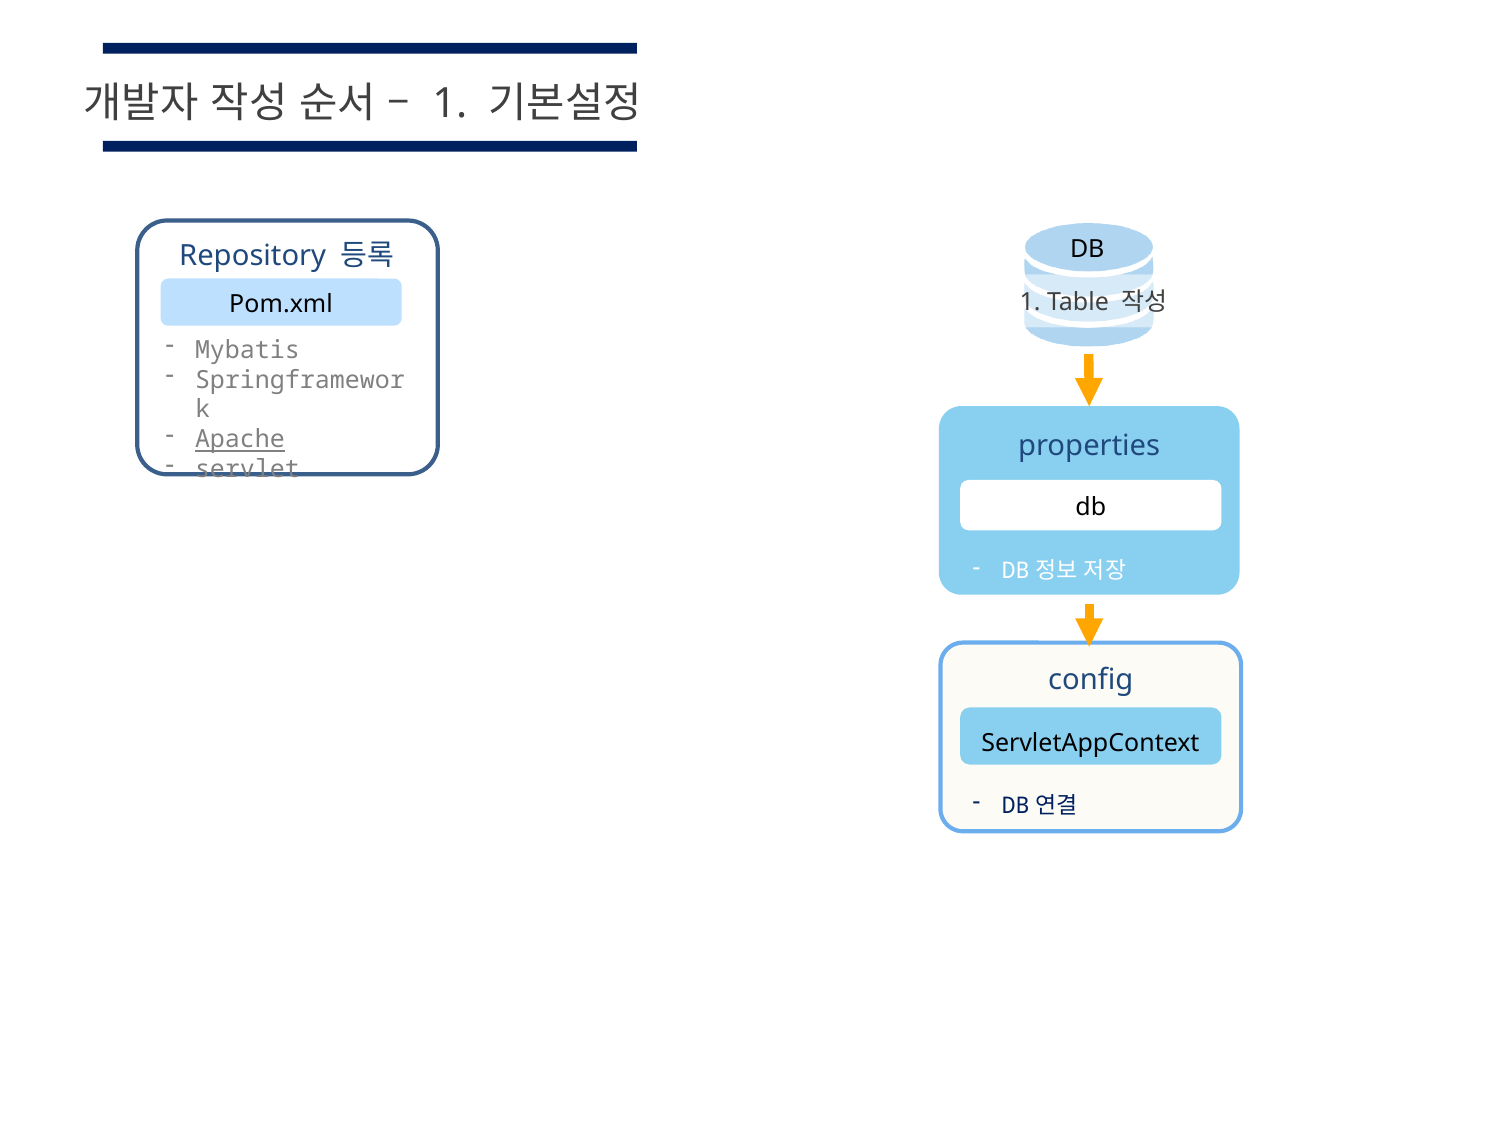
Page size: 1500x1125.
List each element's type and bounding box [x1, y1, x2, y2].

text_box [938, 405, 1240, 595]
text_box [48, 42, 677, 152]
text_box [136, 220, 439, 475]
text_box [995, 213, 1192, 355]
text_box [940, 642, 1242, 832]
